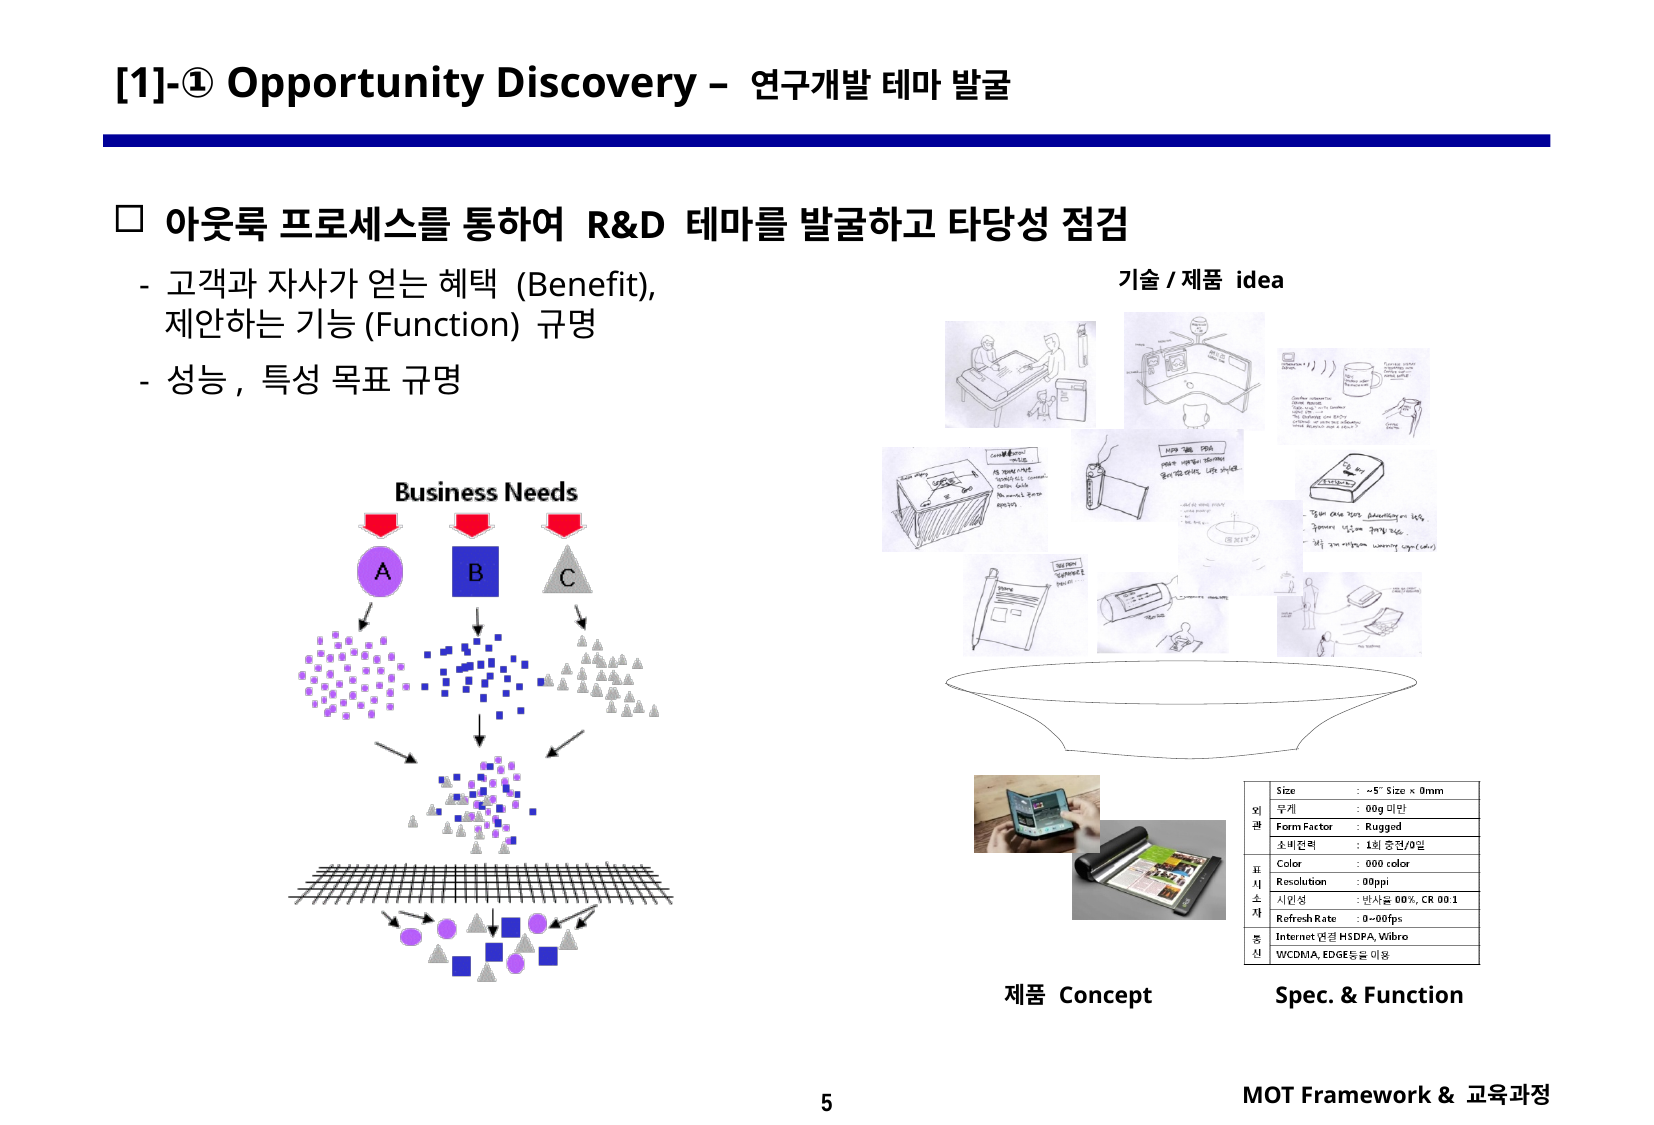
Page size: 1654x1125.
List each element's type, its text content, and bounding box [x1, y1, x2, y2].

picture [287, 468, 675, 984]
text_box 제품 Concept [989, 973, 1168, 1016]
text_box [1]-① Opportunity Discovery – 연구개발 테마 발굴 [100, 48, 1612, 113]
picture [963, 554, 1088, 657]
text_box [944, 660, 1417, 760]
text_box 기술/제품 idea [1103, 258, 1300, 301]
text_box 아웃룩 프로세스를 통하여 R&D 테마를 발굴하고 타당성 점검 - 고객과 자사가 얻는 혜택 (Benefit), 제안하는 기능(Function) 규명 - 성능, 특성 목표 규명 [98, 202, 1470, 407]
picture [882, 446, 1048, 552]
text_box Spec. & Function [1260, 980, 1480, 1016]
picture [973, 775, 1227, 921]
picture [1236, 773, 1487, 972]
picture [945, 312, 1437, 657]
